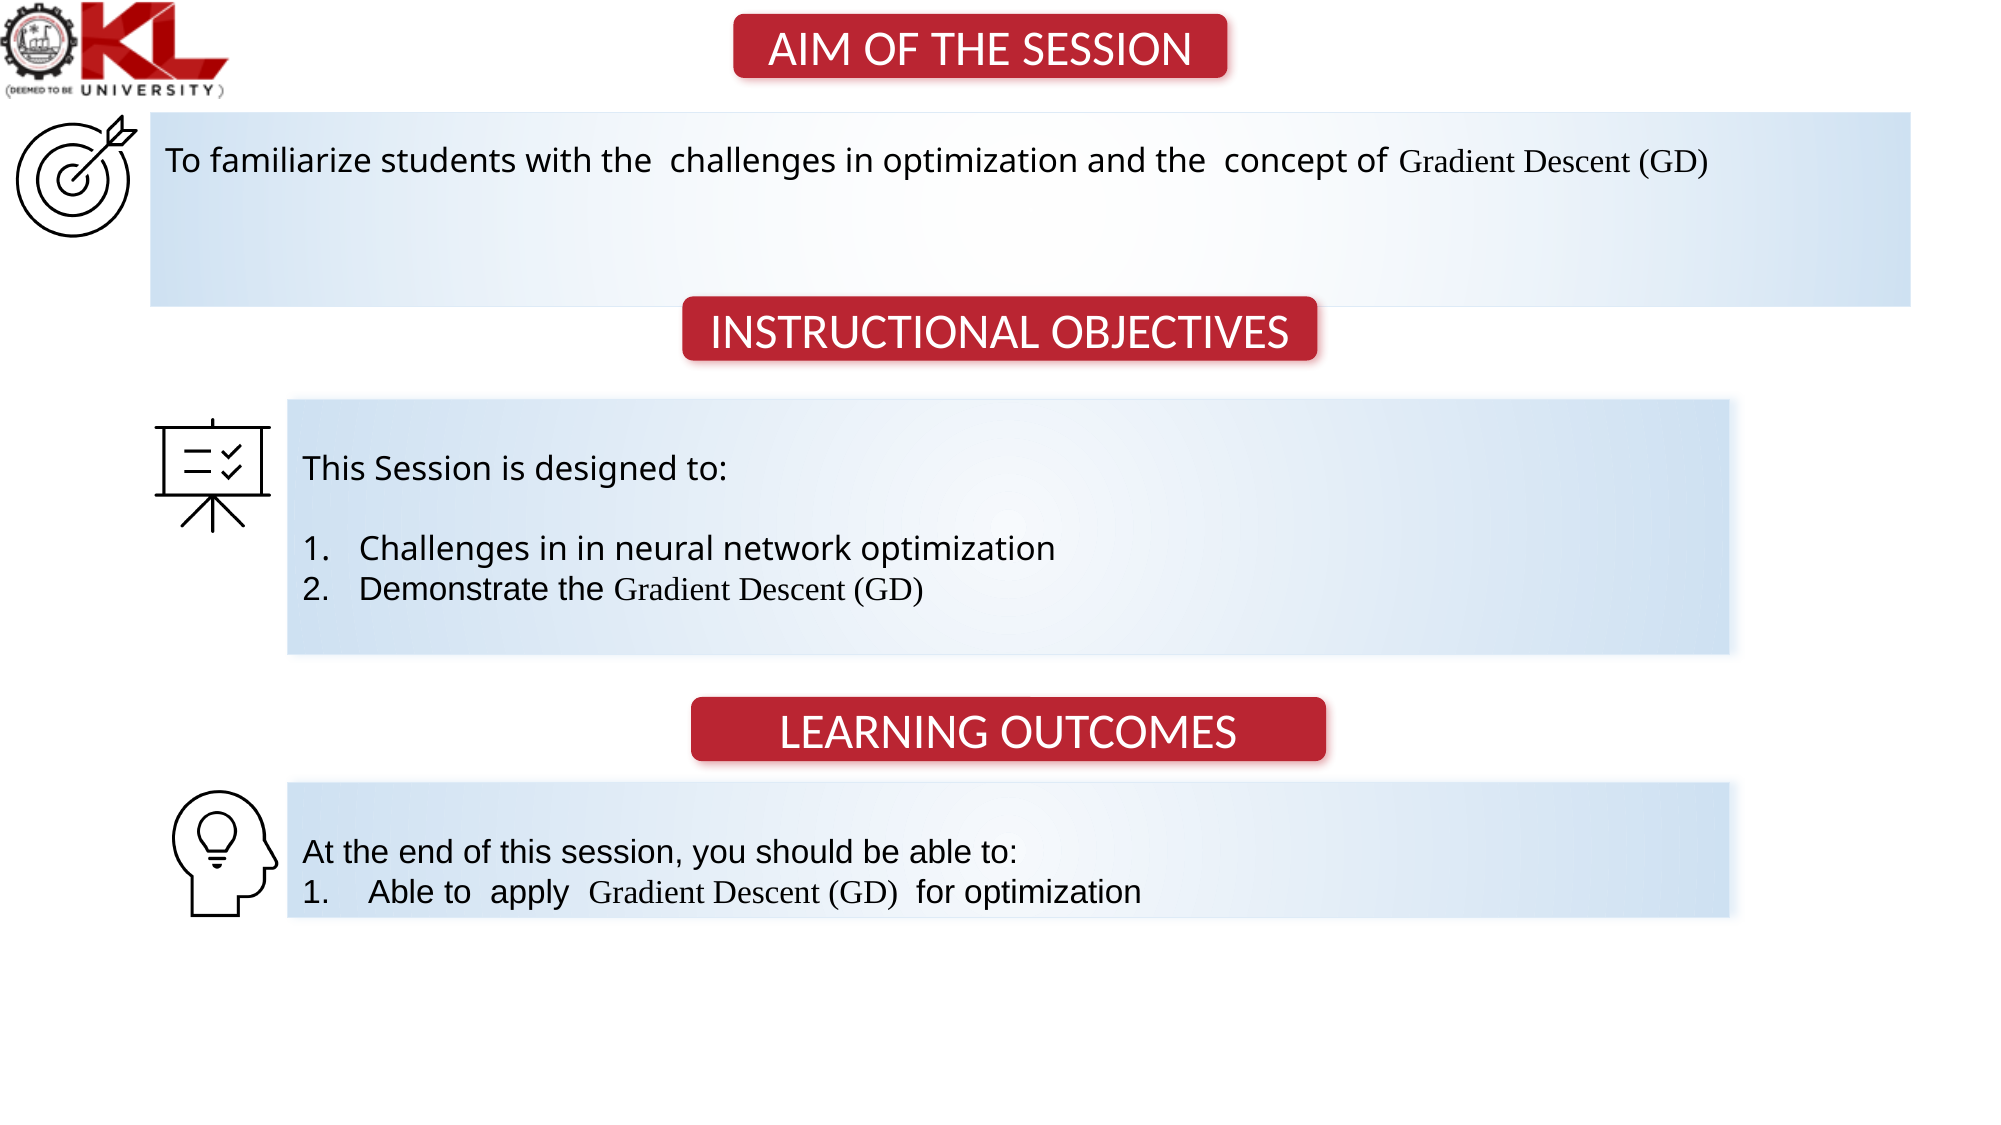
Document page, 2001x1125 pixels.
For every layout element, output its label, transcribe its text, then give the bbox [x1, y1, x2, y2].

picture [0, 0, 327, 99]
text_box This Session is designed to: Challenges in in neural network optimization Demonstrate the Gradient Descent (GD) [287, 399, 1730, 655]
text_box At the end of this session, you should be able to: Able to apply Gradient Descent (GD) for optimization [300, 782, 1730, 918]
picture [0, 102, 150, 253]
text_box LEARNING OUTCOMES [689, 695, 1328, 763]
picture [149, 781, 300, 932]
text_box To familiarize students with the challenges in optimization and the concept of Gradient Descent (GD) [150, 112, 1911, 307]
text_box INSTRUCTIONAL OBJECTIVES [681, 295, 1319, 362]
text_box AIM OF THE SESSION [732, 12, 1229, 79]
picture [137, 399, 288, 550]
